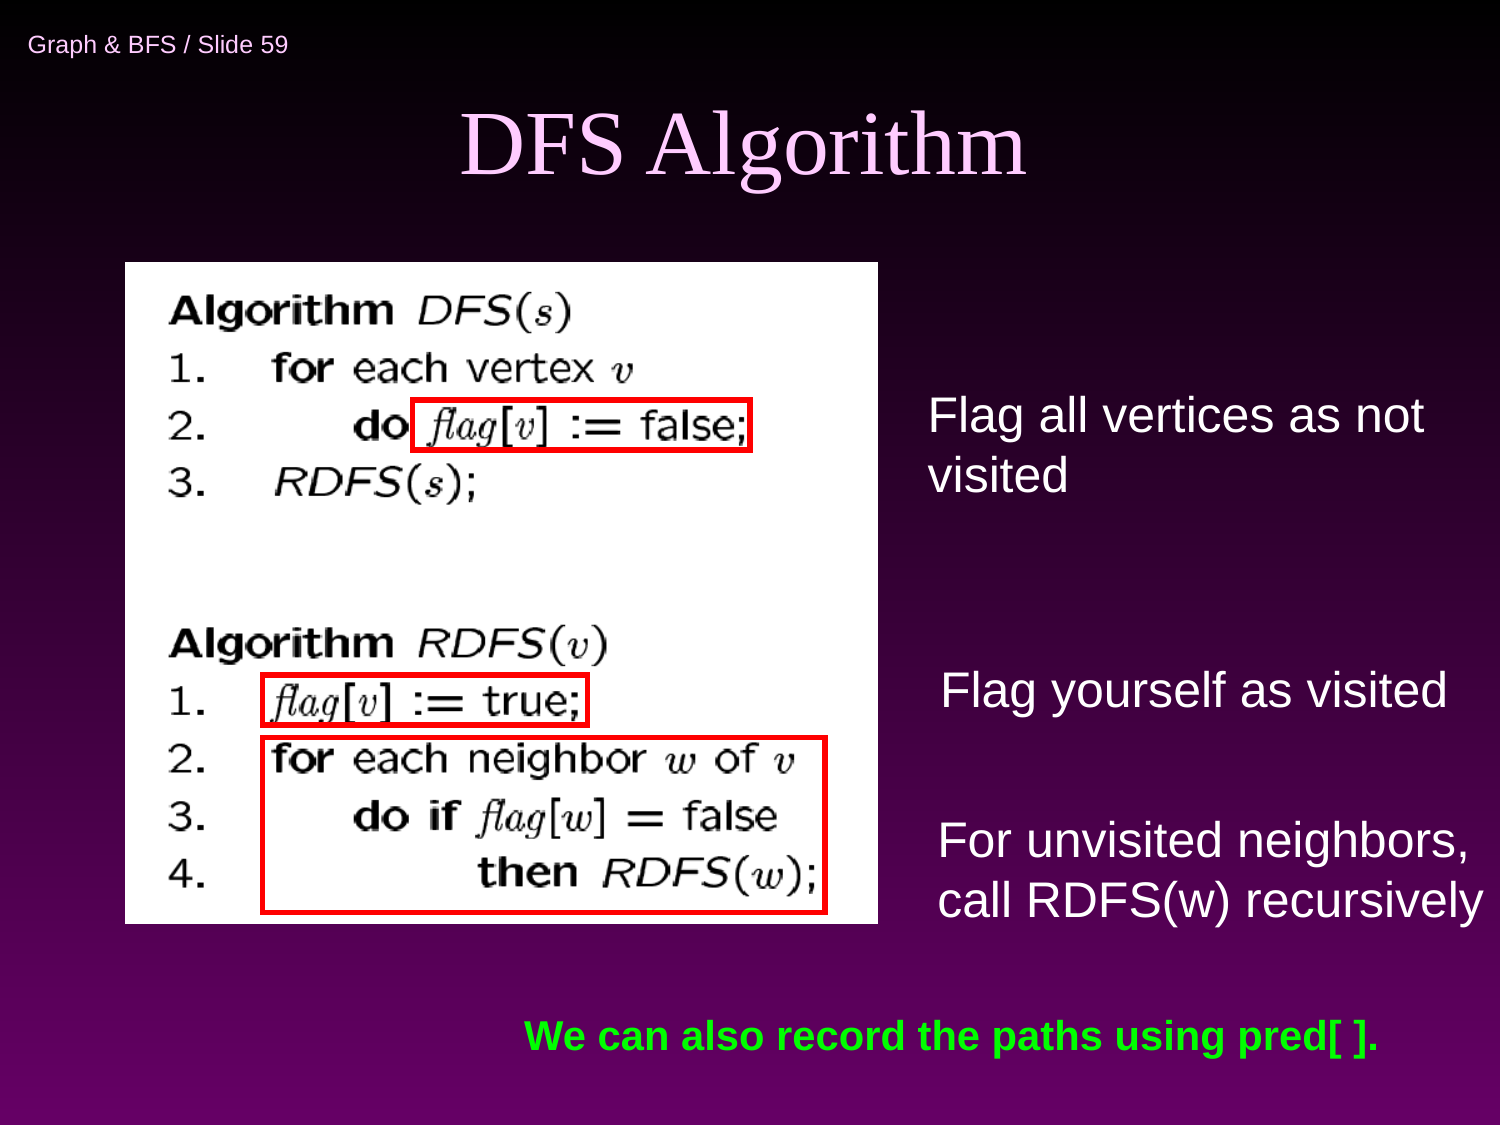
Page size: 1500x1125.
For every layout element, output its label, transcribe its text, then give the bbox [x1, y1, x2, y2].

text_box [124, 262, 878, 924]
text_box Flag all vertices as not visited [912, 374, 1440, 510]
text_box Flag yourself as visited [925, 649, 1464, 725]
text_box For unvisited neighbors, call RDFS(w) recursively [922, 799, 1500, 935]
text_box We can also record the paths using pred[ ]. [509, 1001, 1394, 1067]
title DFS Algorithm [99, 37, 1388, 200]
